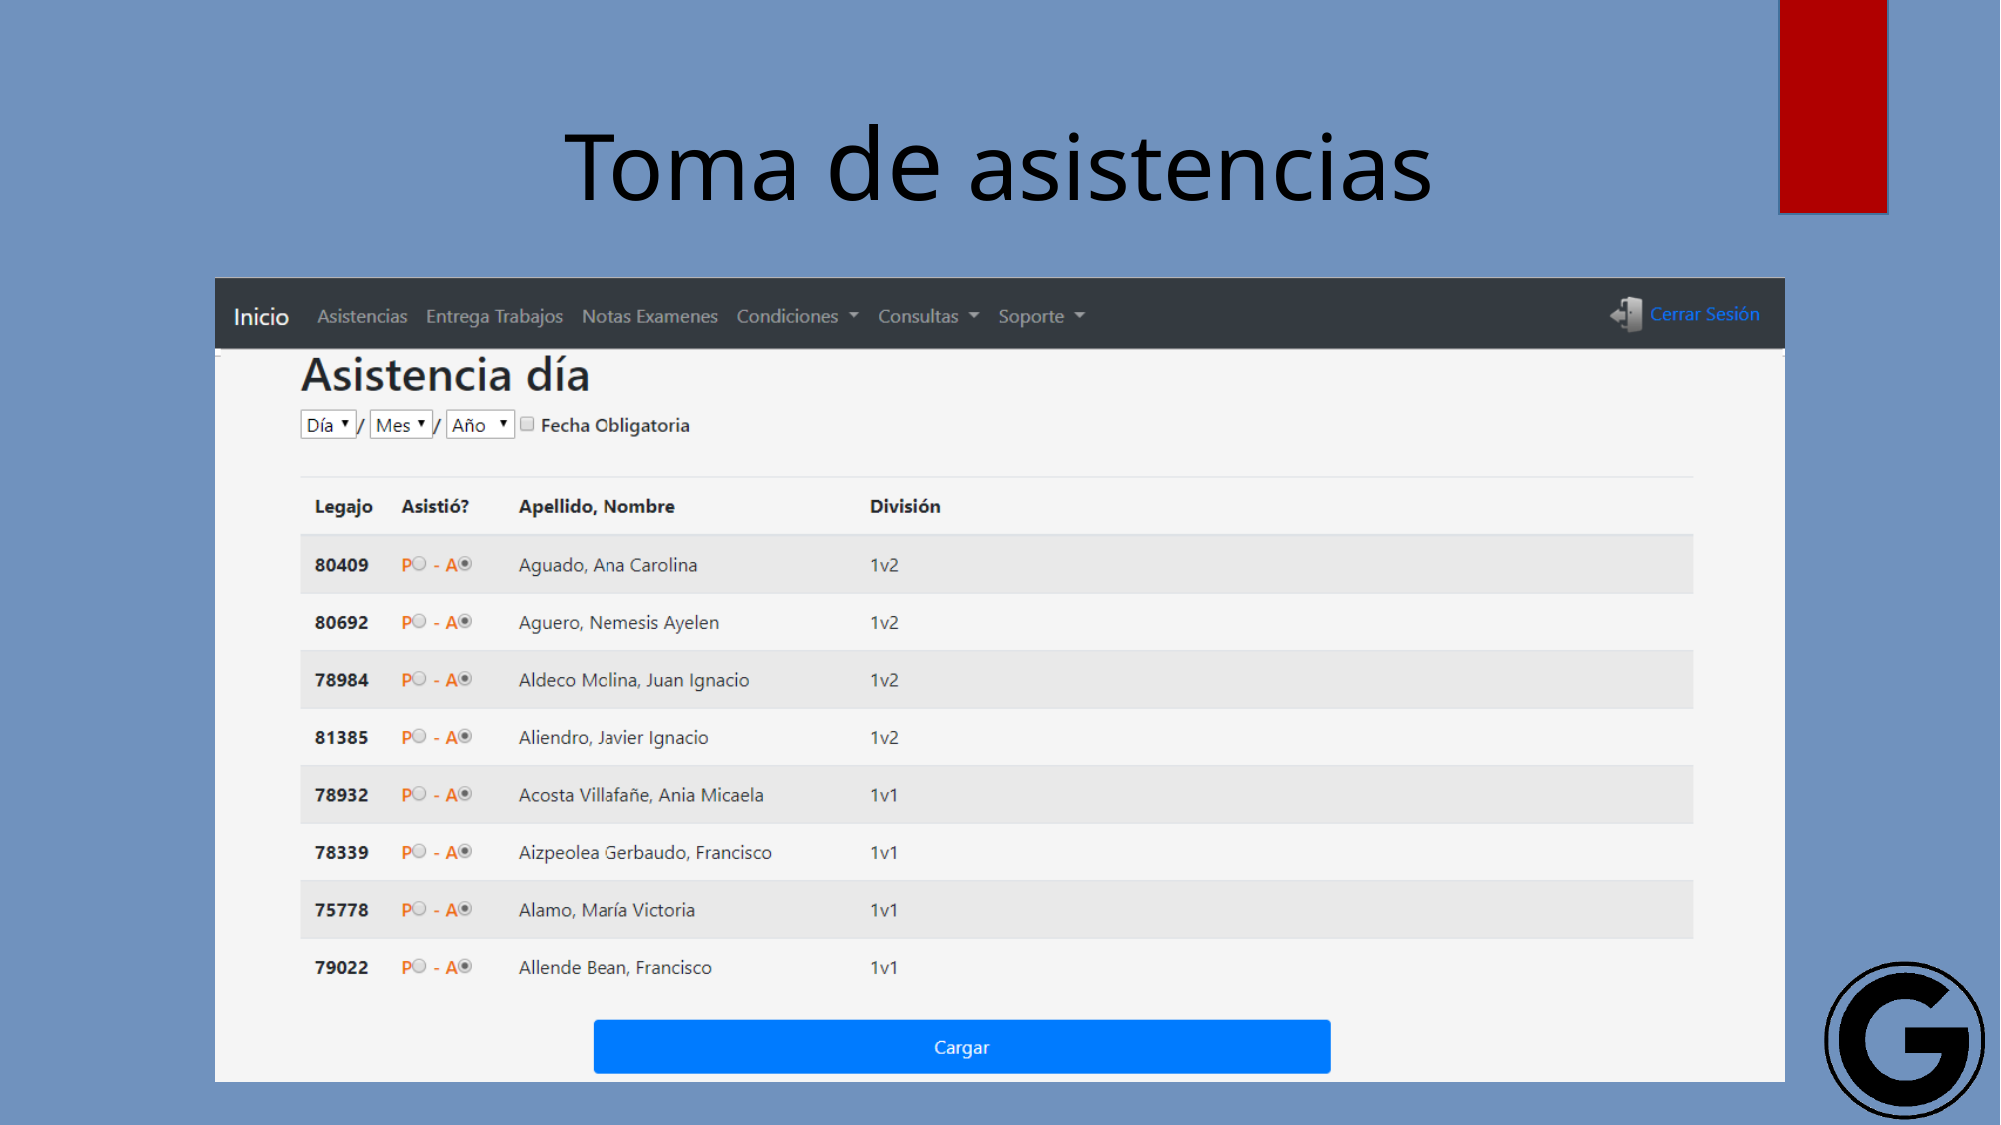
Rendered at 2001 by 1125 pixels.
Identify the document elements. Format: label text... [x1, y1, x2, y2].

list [215, 277, 1785, 1082]
title Toma de asistencias [137, 59, 1863, 278]
text_box [1778, 0, 1889, 215]
picture [1807, 953, 2000, 1122]
